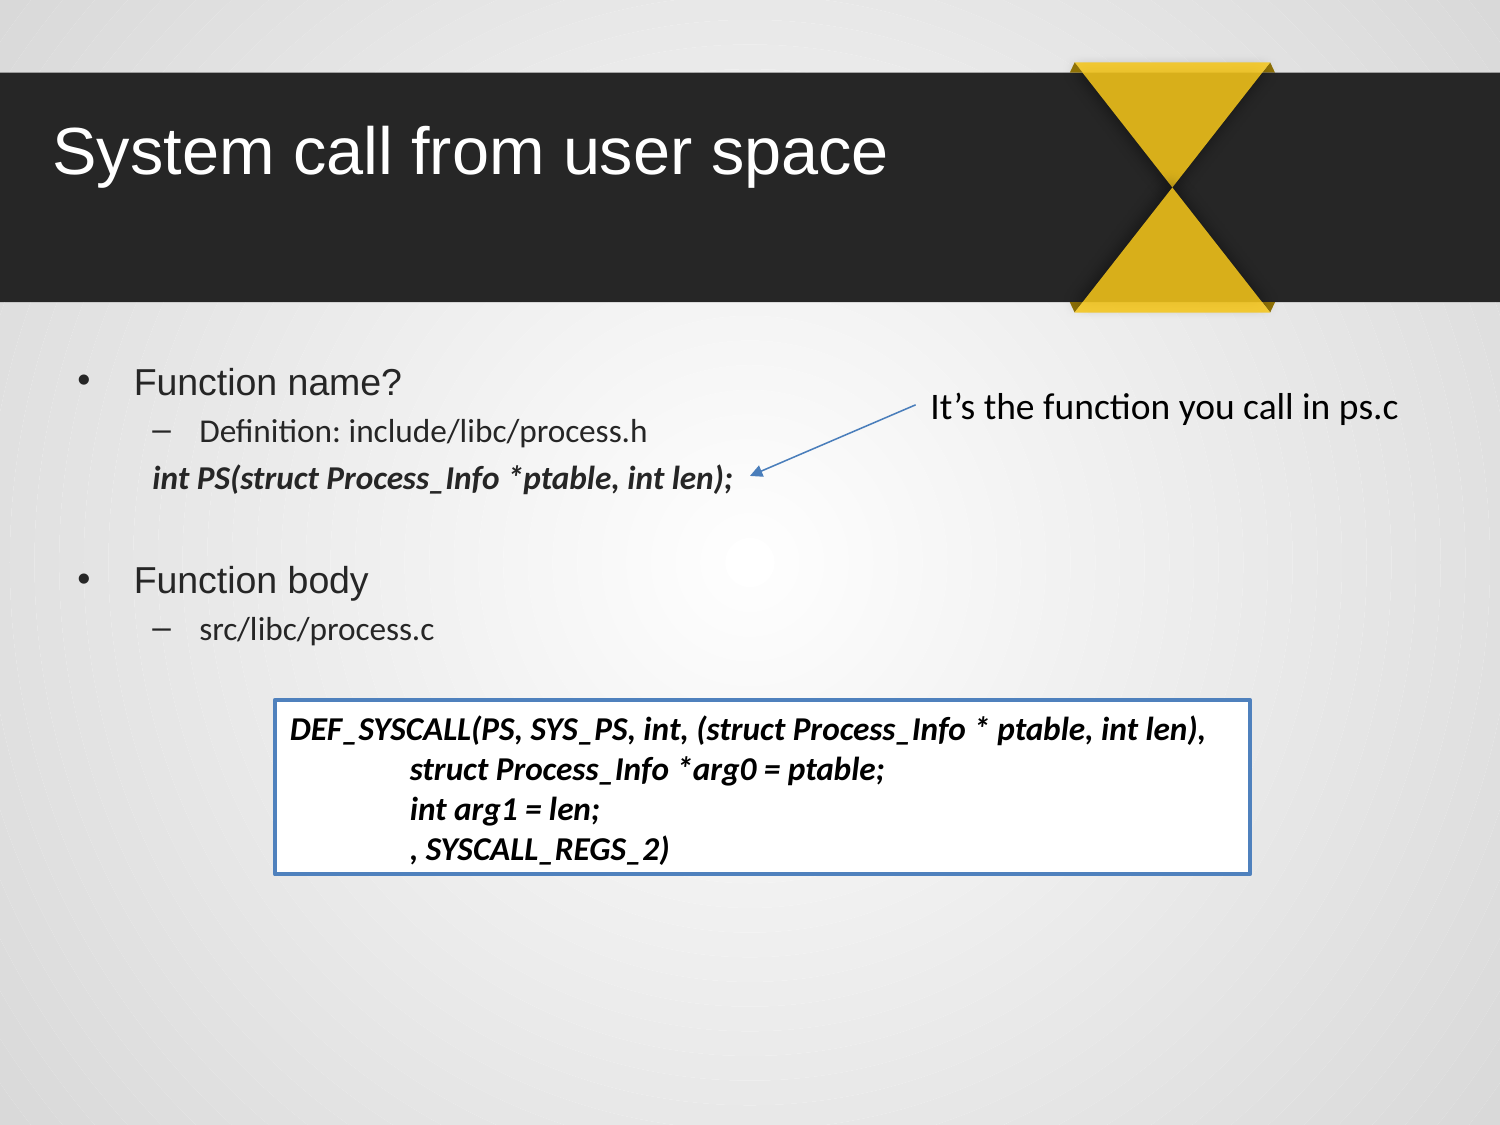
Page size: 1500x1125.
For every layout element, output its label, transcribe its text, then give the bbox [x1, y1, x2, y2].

text_box It’s the function you call in ps.c [915, 374, 1414, 435]
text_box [749, 405, 913, 477]
title System call from user space [37, 95, 925, 200]
list Function name? Definition: include/libc/process.h int PS(struct Process_Info *ptable, int len); Function body src/libc/process.c [62, 350, 1438, 1000]
text_box DEF_SYSCALL(PS, SYS_PS, int, (struct Process_Info * ptable, int len), struct Process_Info *arg0 = ptable; int arg1 = len; , SYSCALL_REGS_2) [273, 698, 1252, 876]
